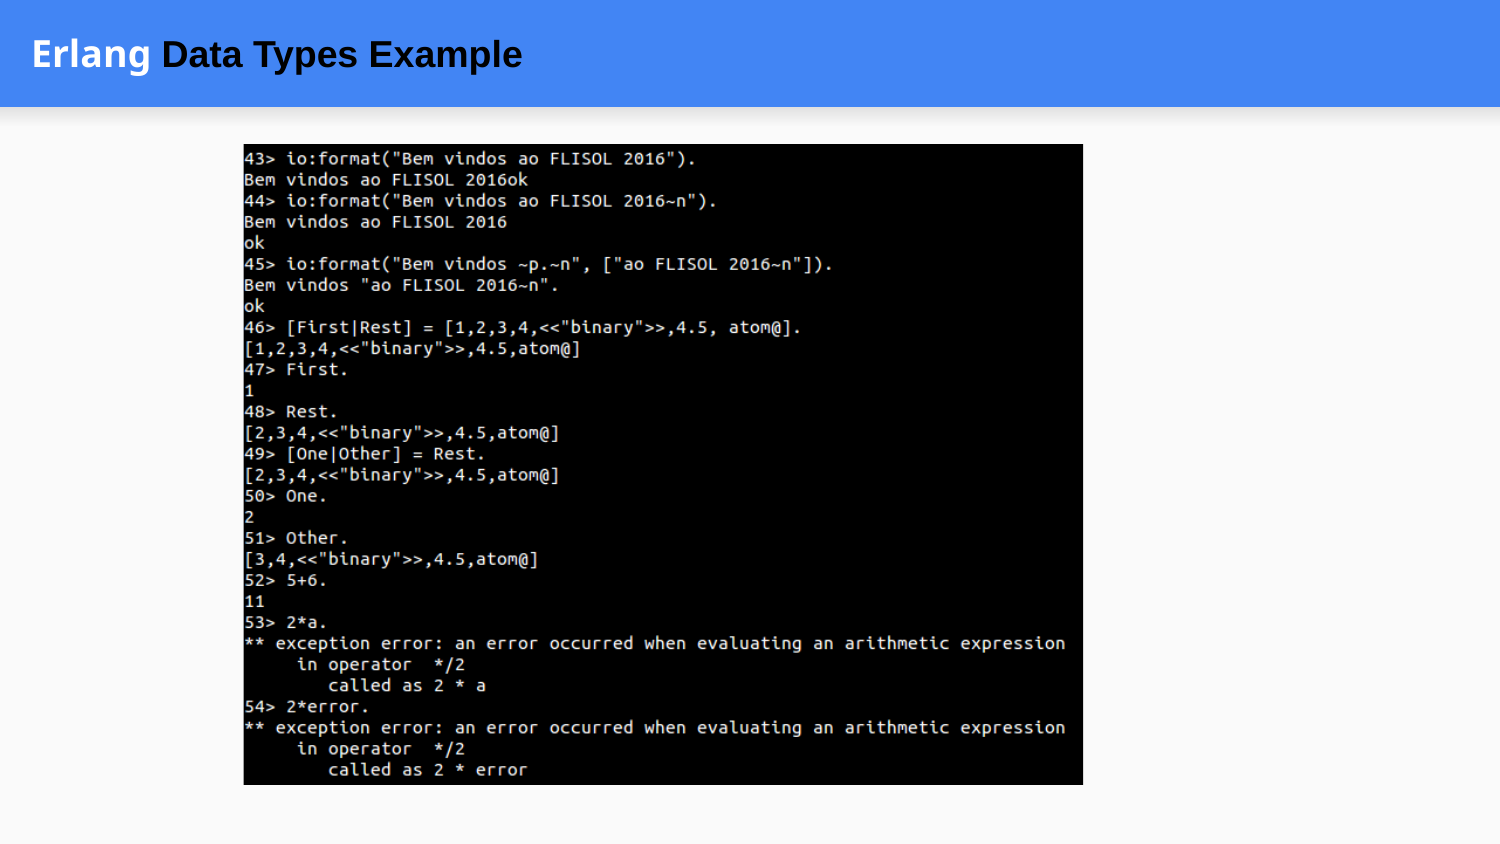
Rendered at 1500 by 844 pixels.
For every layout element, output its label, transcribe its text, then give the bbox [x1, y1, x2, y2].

picture [243, 143, 1084, 794]
title Erlang Data Types Example [16, 2, 1464, 102]
